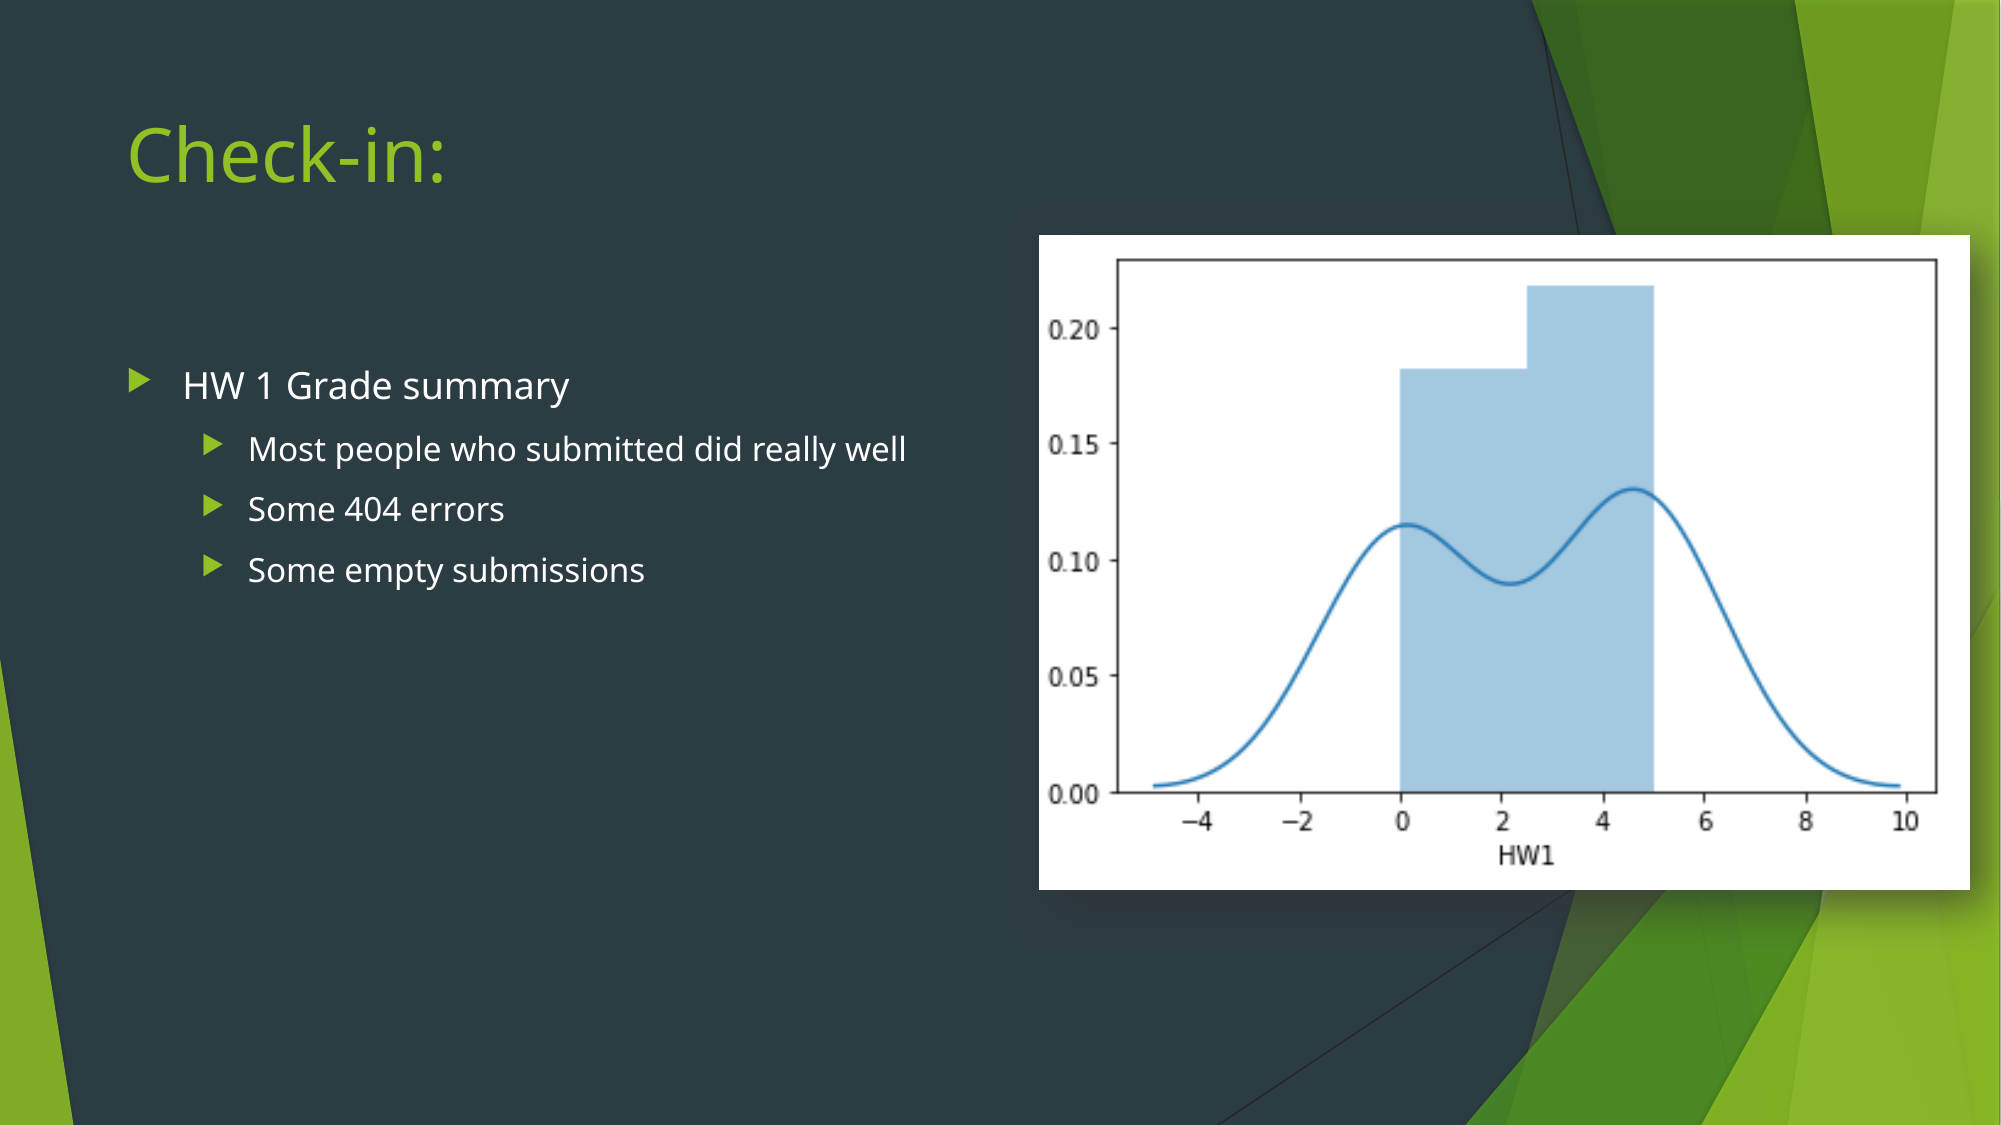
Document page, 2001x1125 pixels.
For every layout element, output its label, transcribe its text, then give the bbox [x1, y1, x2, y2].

title Check-in: [111, 99, 1522, 317]
picture [1039, 235, 1970, 890]
list HW 1 Grade summary Most people who submitted did really well Some 404 errors Some empty submissions [111, 354, 978, 992]
